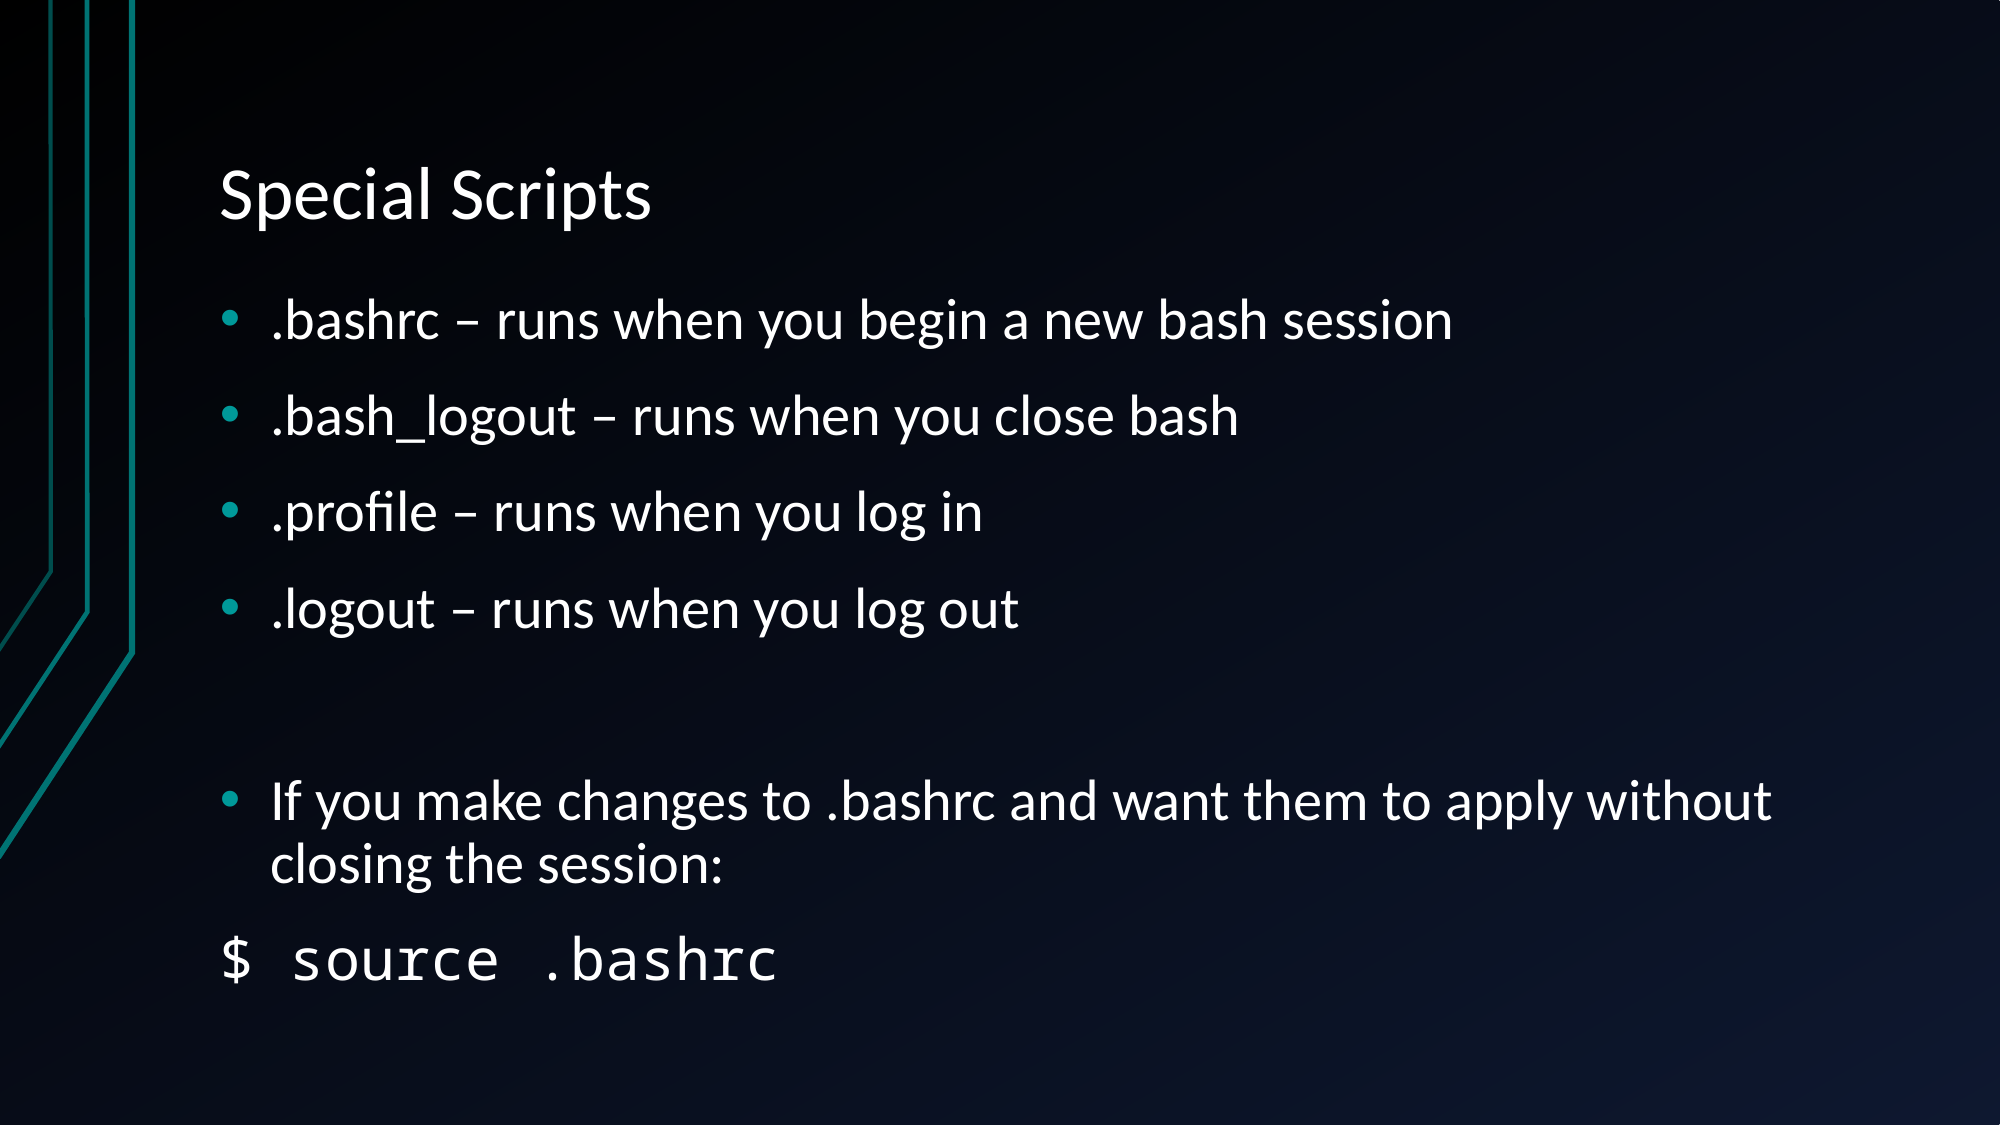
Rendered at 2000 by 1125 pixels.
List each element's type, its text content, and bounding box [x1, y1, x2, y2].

title Special Scripts [199, 45, 1900, 246]
list .bashrc – runs when you begin a new bash session .bash_logout – runs when you close bash .profile – runs when you log in .logout – runs when you log out If you make changes to .bashrc and want them to apply without closing the session: $ source .bashrc [199, 279, 1900, 1012]
